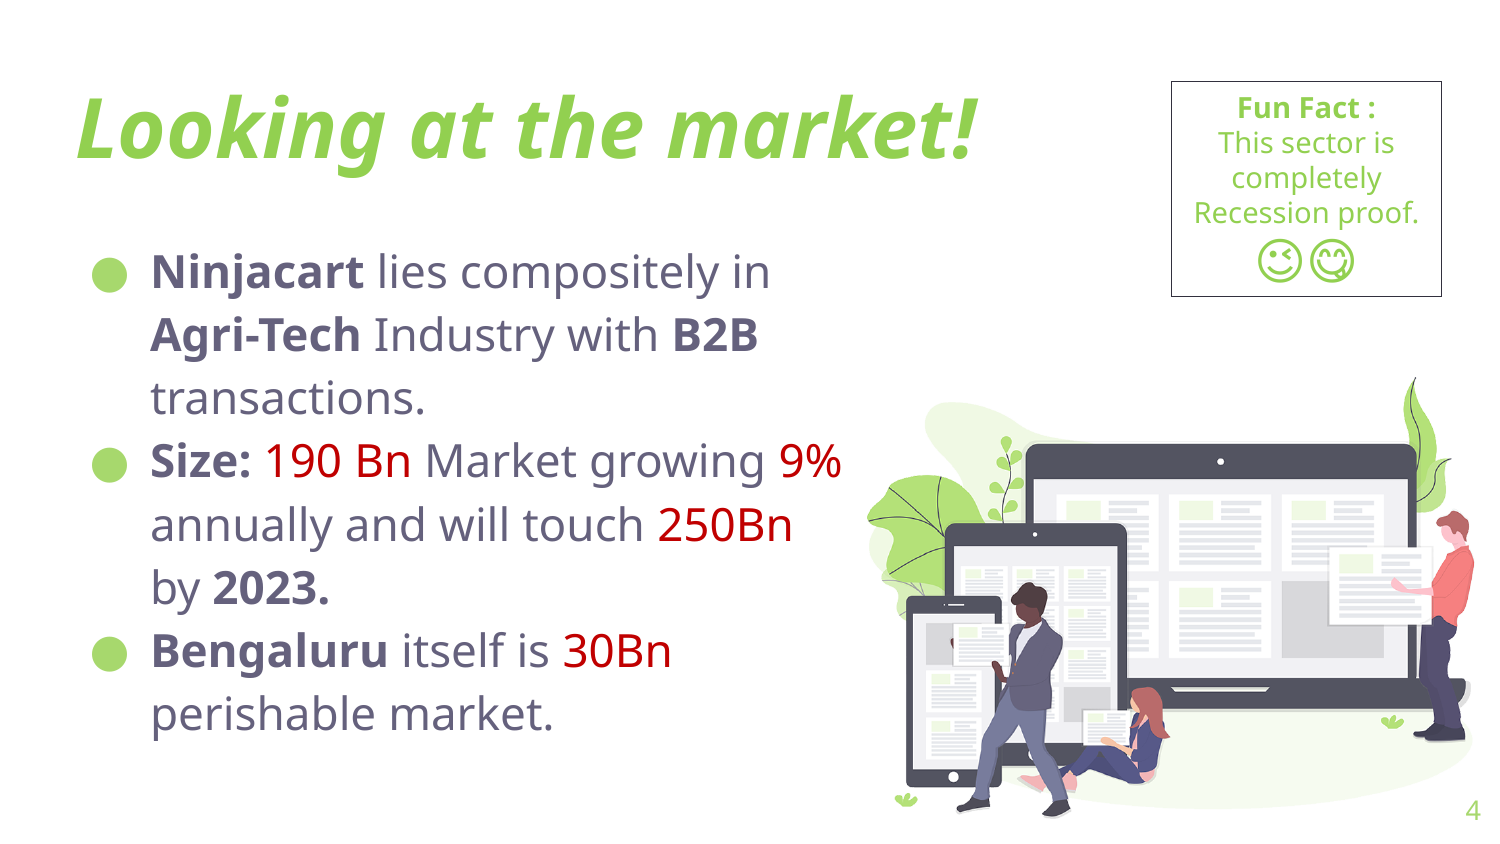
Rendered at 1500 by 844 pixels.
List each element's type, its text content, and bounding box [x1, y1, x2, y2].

text_box Fun Fact : This sector is completely Recession proof. 😉😋 [1171, 81, 1442, 297]
slide_number 4 [1391, 779, 1482, 844]
list Ninjacart lies compositely in Agri-Tech Industry with B2B transactions. Size: 190 Bn Market growing 9% annually and will touch 250Bn by 2023. Bengaluru itself is 30Bn perishable market. [75, 234, 846, 739]
title Looking at the market! [75, 58, 1254, 176]
picture [867, 377, 1475, 819]
